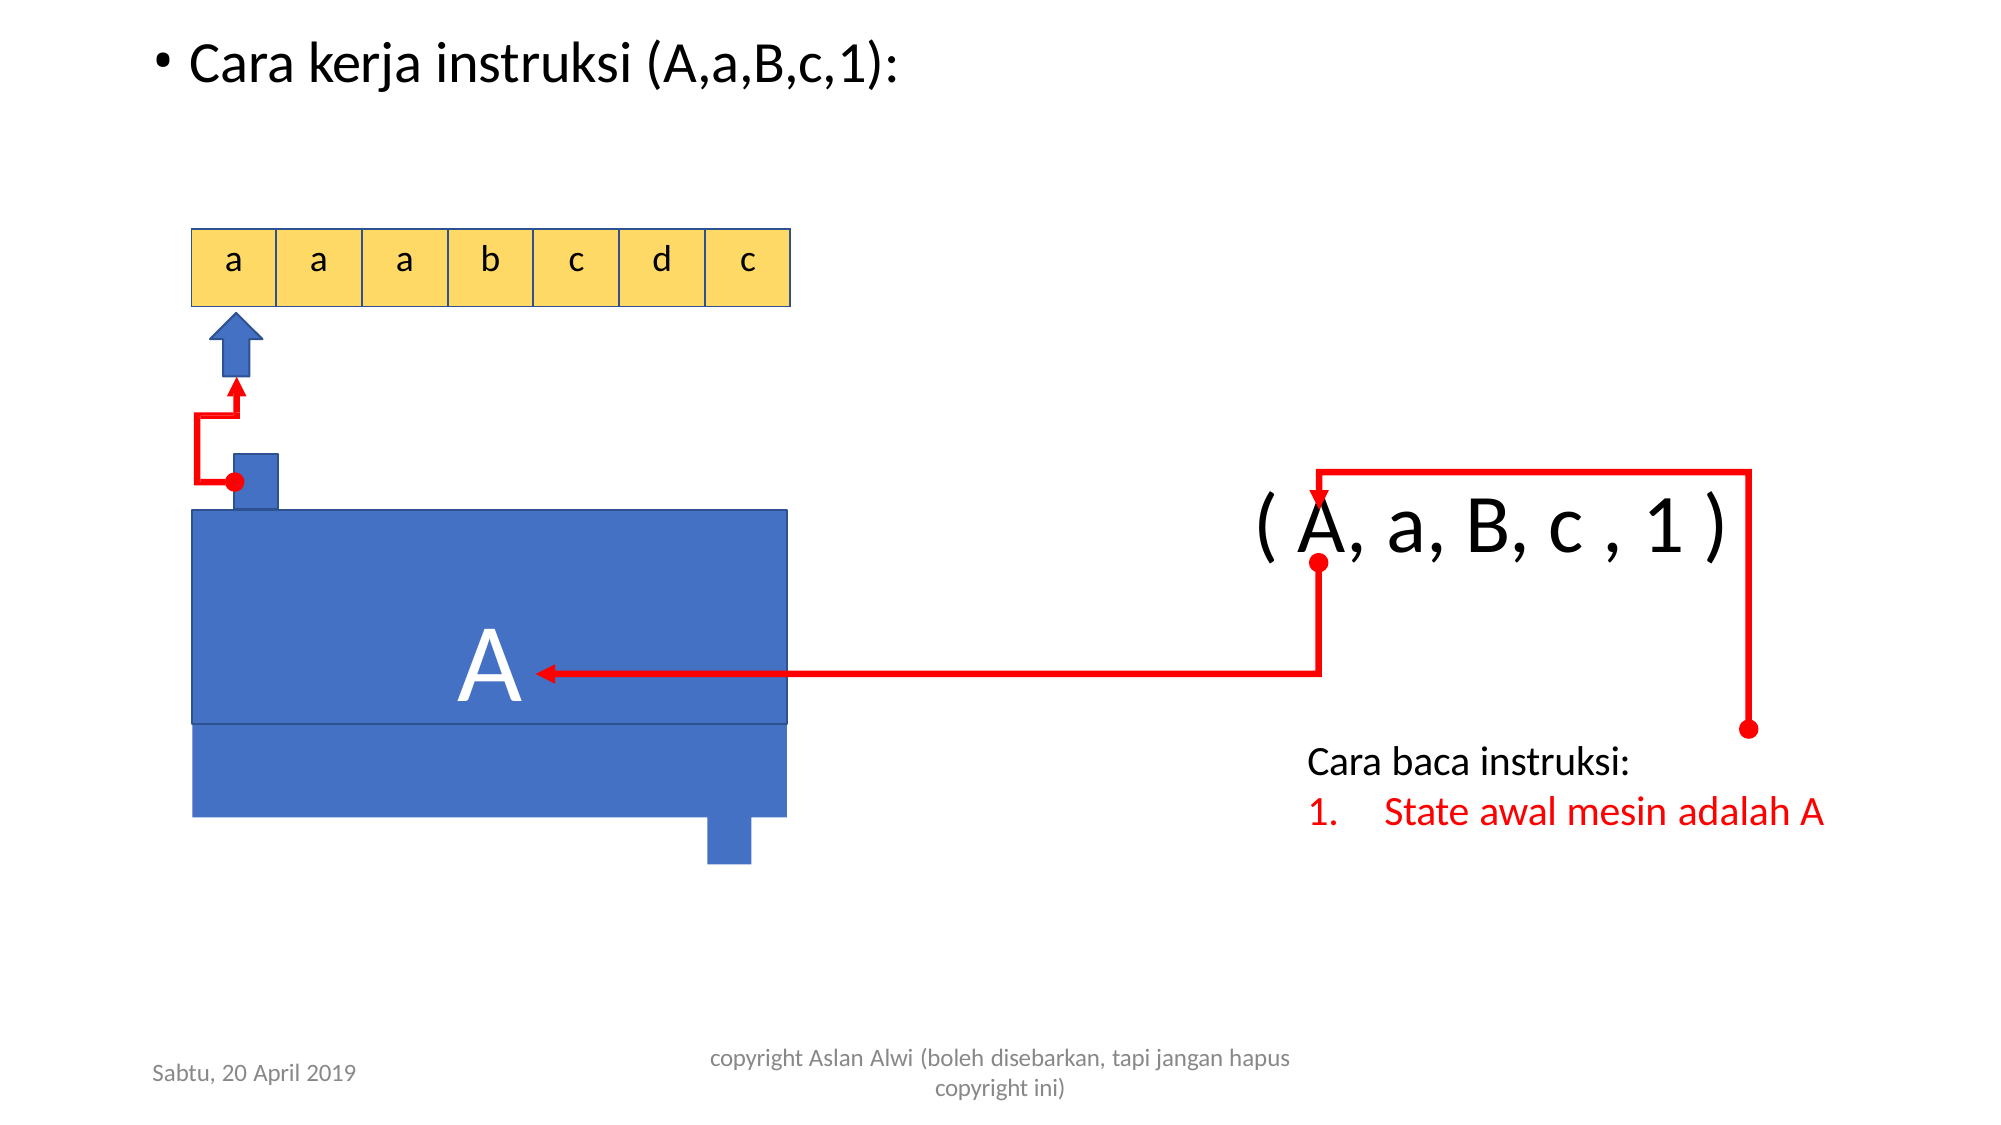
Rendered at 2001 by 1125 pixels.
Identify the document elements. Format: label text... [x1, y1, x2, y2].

text_box Cara kerja instruksi (A,a,B,c,1): [150, 22, 909, 95]
text_box [1309, 468, 1759, 739]
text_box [193, 376, 752, 865]
title ( A, a, B, c , 1 ) [1251, 466, 1732, 657]
text_box Cara baca instruksi: 1. State awal mesin adalah A [1305, 732, 1827, 834]
table_header a [277, 230, 361, 306]
table_header d [620, 230, 704, 306]
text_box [192, 311, 788, 818]
table_header a [192, 230, 275, 306]
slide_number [150, 1060, 360, 1125]
table_header c [534, 230, 618, 306]
table_header b [449, 230, 532, 306]
table_header c [706, 230, 789, 306]
table_header a [363, 230, 447, 306]
text_box [792, 552, 1329, 678]
footer copyright Aslan Alwi (boleh disebarkan, tapi jangan hapus copyright ini) [706, 1045, 1294, 1125]
